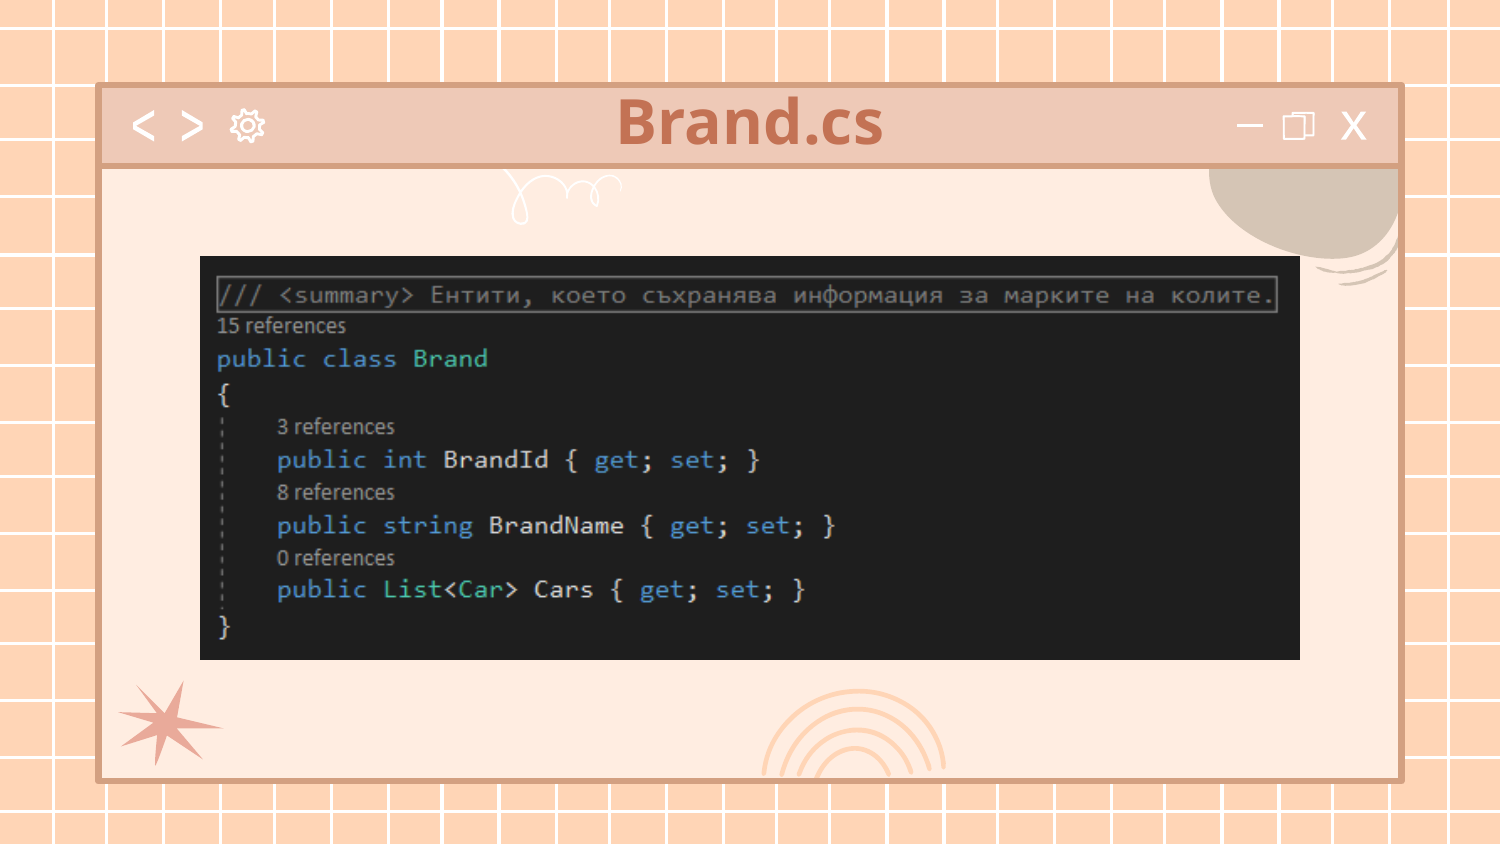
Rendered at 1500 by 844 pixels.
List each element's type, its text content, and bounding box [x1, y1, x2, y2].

title Brand.cs [118, 72, 1382, 167]
picture [200, 256, 1300, 660]
